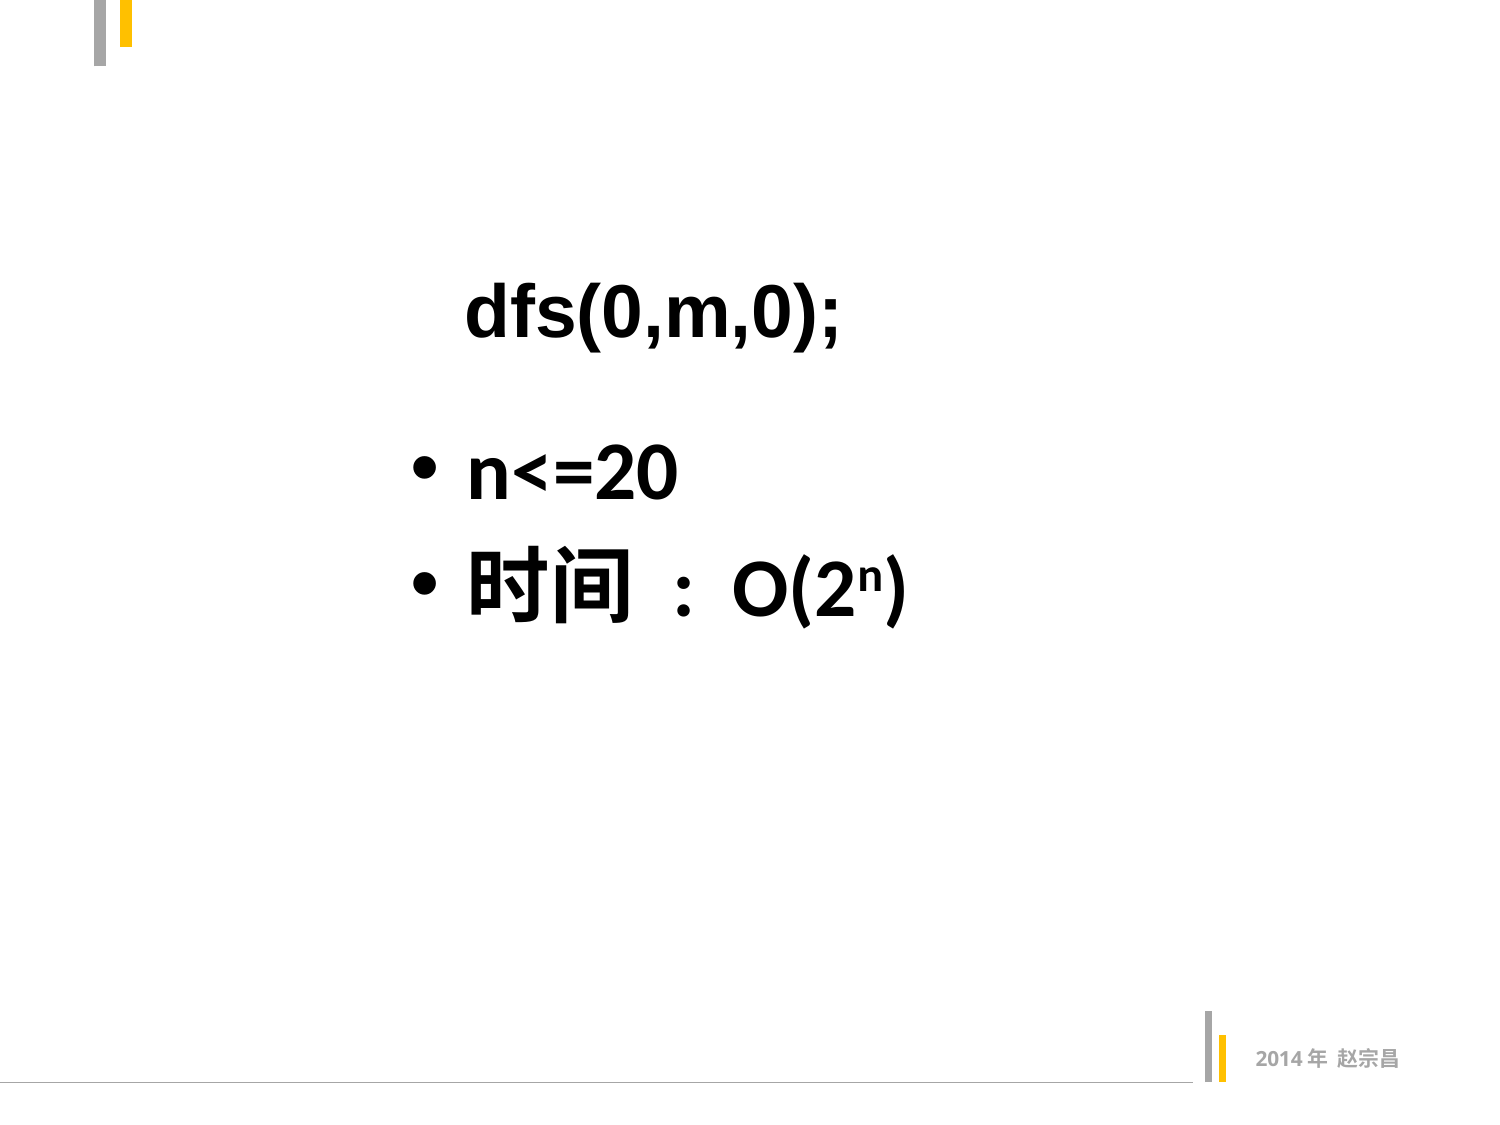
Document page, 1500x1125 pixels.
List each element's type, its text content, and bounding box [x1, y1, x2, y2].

list n<=20 时间 : O(2n) [395, 408, 1173, 664]
text_box dfs(0,m,0); [449, 255, 859, 361]
